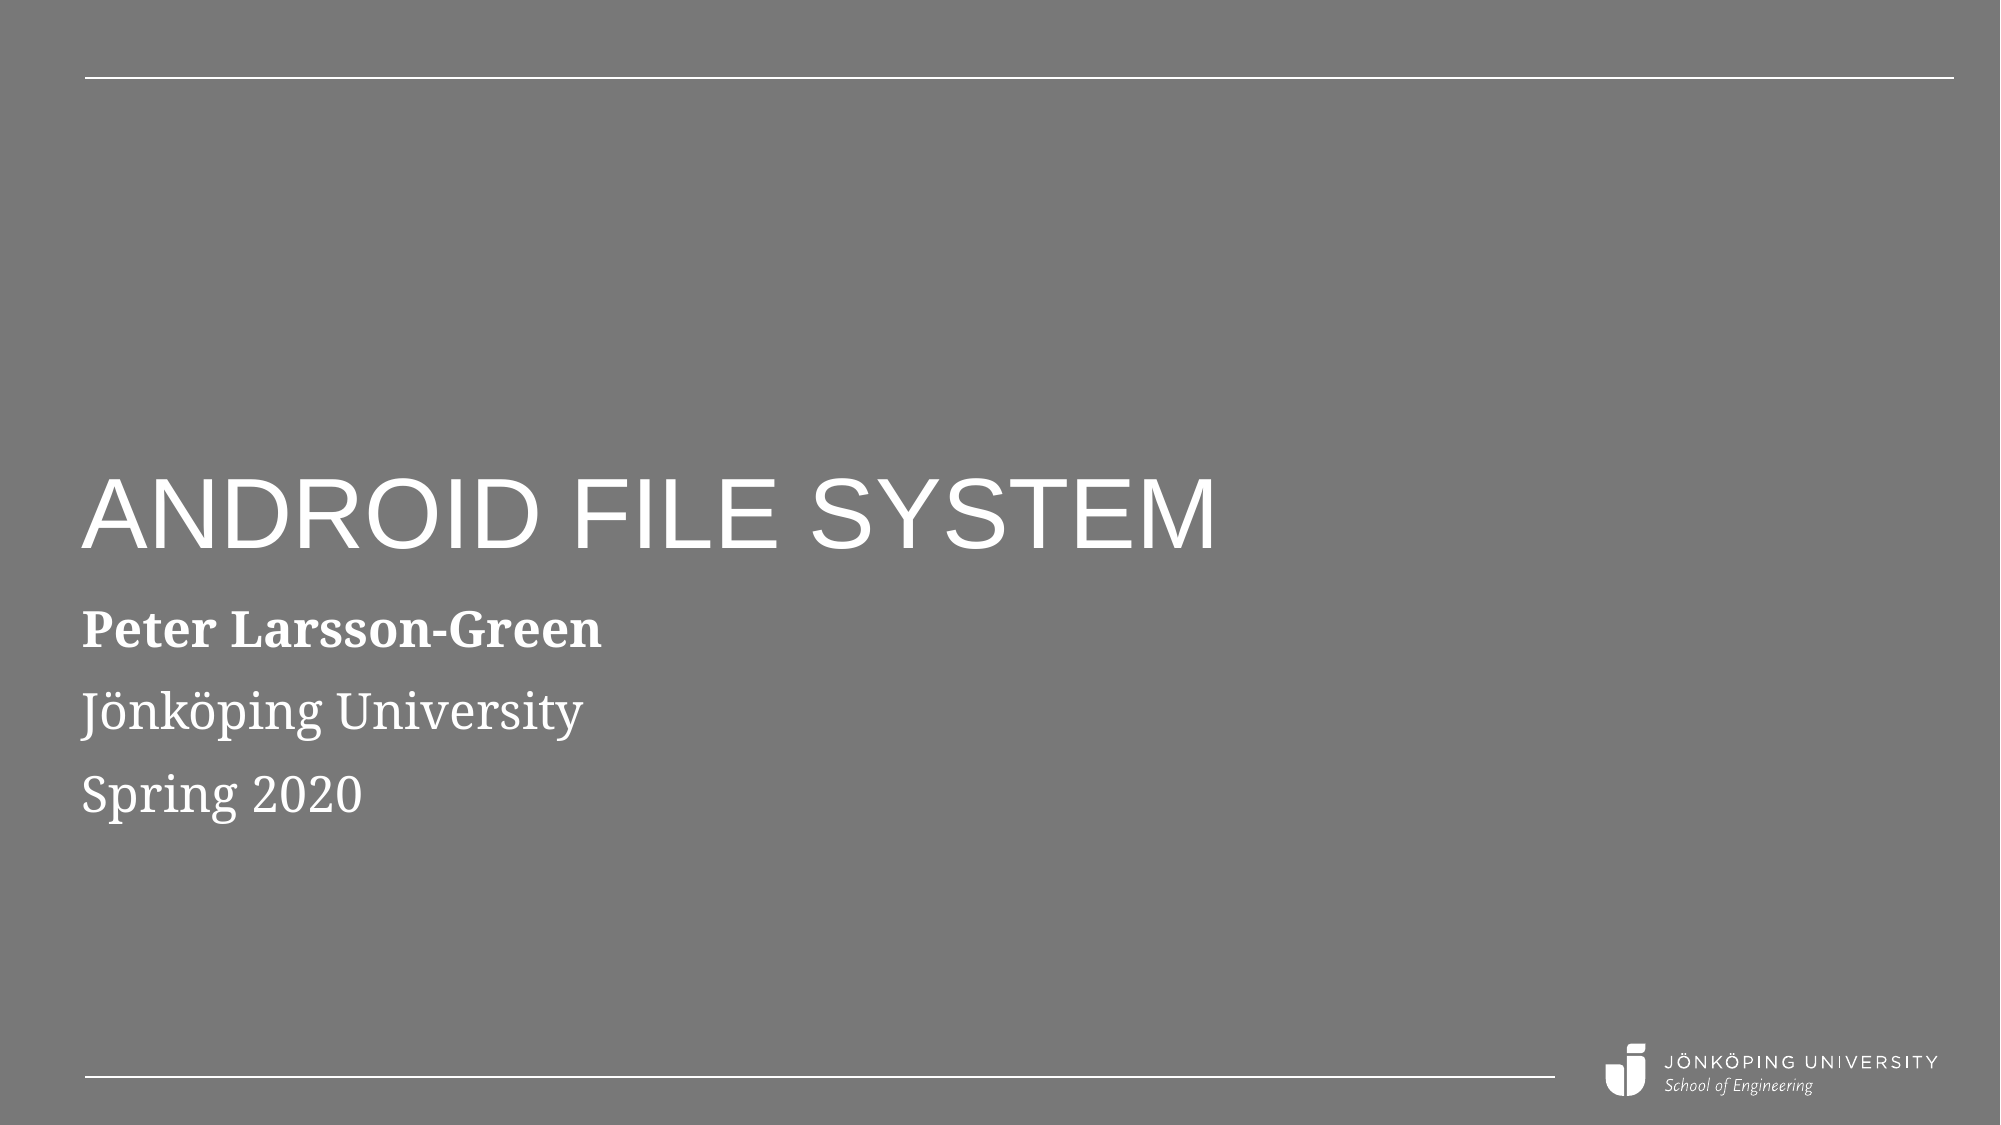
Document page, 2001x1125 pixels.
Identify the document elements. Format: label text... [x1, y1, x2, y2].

subtitle Peter Larsson-Green Jönköping University Spring 2020 [66, 590, 1954, 863]
title Android File System [66, 184, 1954, 576]
